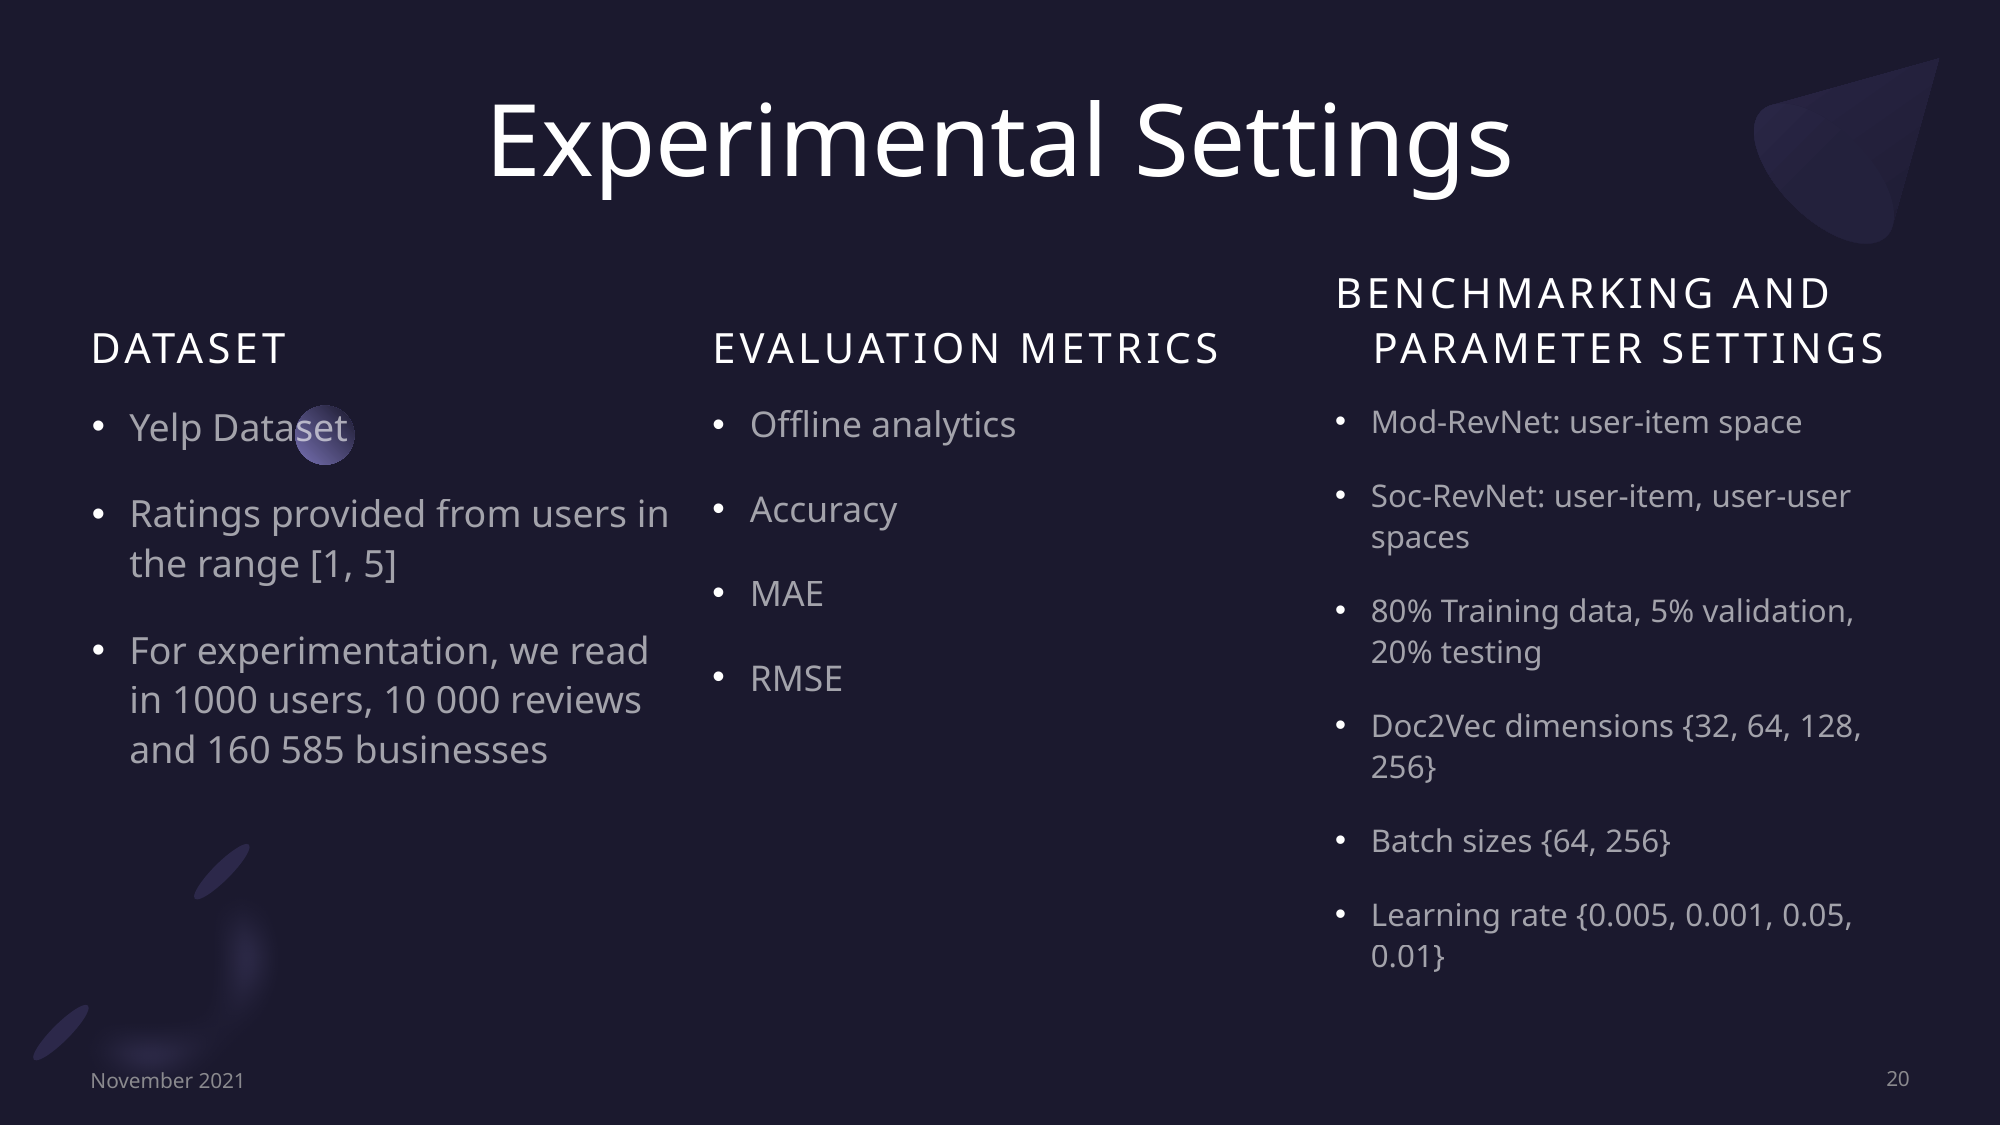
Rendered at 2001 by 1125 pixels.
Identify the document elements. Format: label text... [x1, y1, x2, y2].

list Evaluation Metrics [712, 283, 1298, 372]
list Offline analytics Accuracy MAE RMSE [712, 398, 1288, 975]
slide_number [90, 1067, 522, 1093]
list Mod-RevNet: user-item space Soc-RevNet: user-item, user-user spaces 80% Training data, 5% validation, 20% testing Doc2Vec dimensions {32, 64, 128, 256} Batch sizes {64, 256} Learning rate {0.005, 0.001, 0.05, 0.01} [1335, 398, 1911, 975]
list Benchmarking and parameter settings [1335, 283, 1921, 372]
title Experimental Settings [90, 90, 1911, 309]
list Yelp Dataset Ratings provided from users in the range [1, 5] For experimentation, we read in 1000 users, 10 000 reviews and 160 585 businesses [91, 398, 677, 817]
slide_number 20 [1632, 1067, 1910, 1093]
list DataSet [90, 283, 675, 372]
